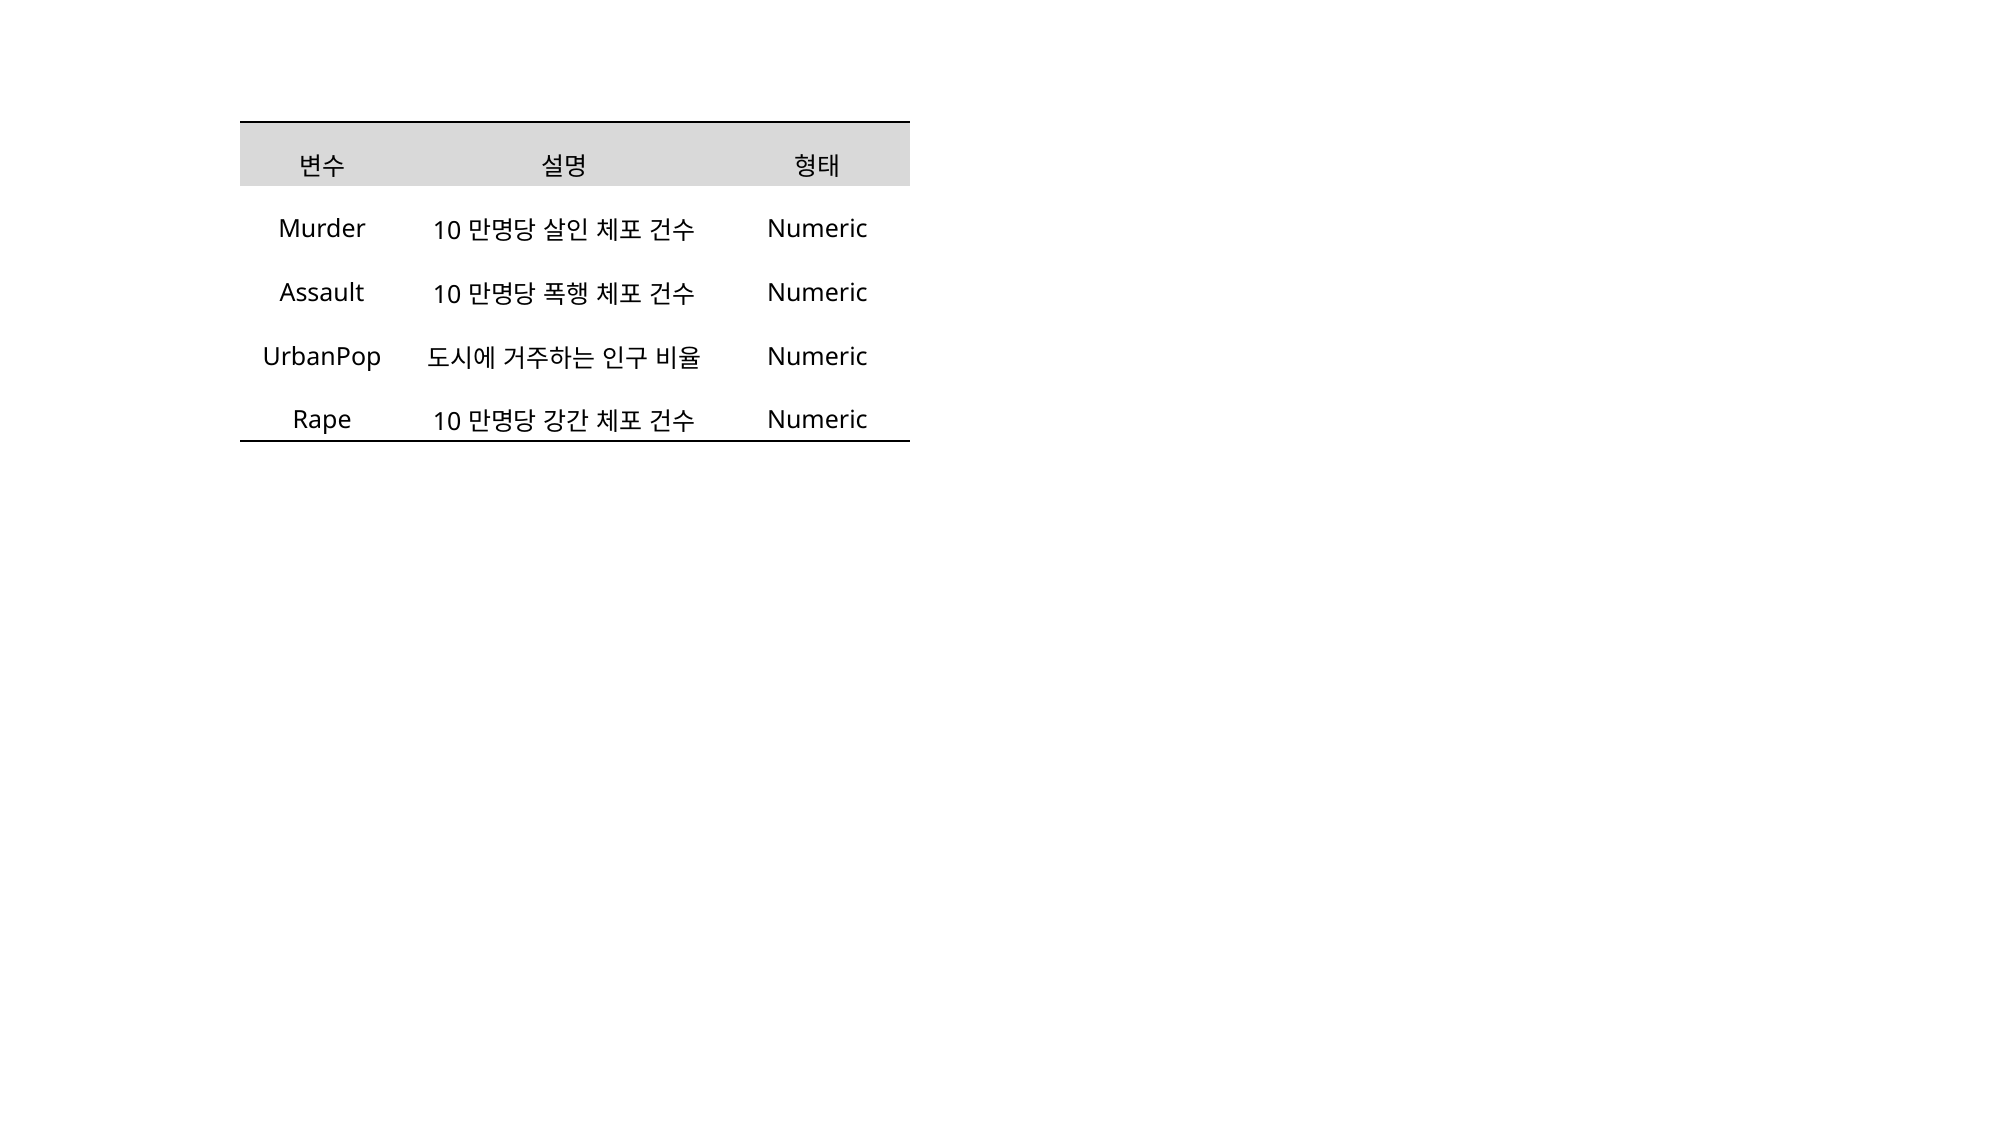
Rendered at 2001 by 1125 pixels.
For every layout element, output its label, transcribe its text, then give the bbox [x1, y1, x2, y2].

table_cell UrbanPop [240, 313, 404, 377]
table_header 변수 [240, 123, 404, 186]
table_cell Numeric [725, 313, 910, 377]
table_cell Numeric [725, 250, 910, 313]
table_cell Numeric [725, 377, 910, 440]
table_cell Rape [240, 377, 404, 440]
table_header 설명 [404, 123, 725, 186]
table_cell Murder [240, 186, 404, 250]
table_cell 10만명당 강간 체포 건수 [404, 377, 725, 440]
table_header 형태 [725, 123, 910, 186]
table_cell 10만명당 폭행 체포 건수 [404, 250, 725, 313]
table_cell Assault [240, 250, 404, 313]
table_cell Numeric [725, 186, 910, 250]
table_cell 도시에 거주하는 인구 비율 [404, 313, 725, 377]
table_cell 10만명당 살인 체포 건수 [404, 186, 725, 250]
